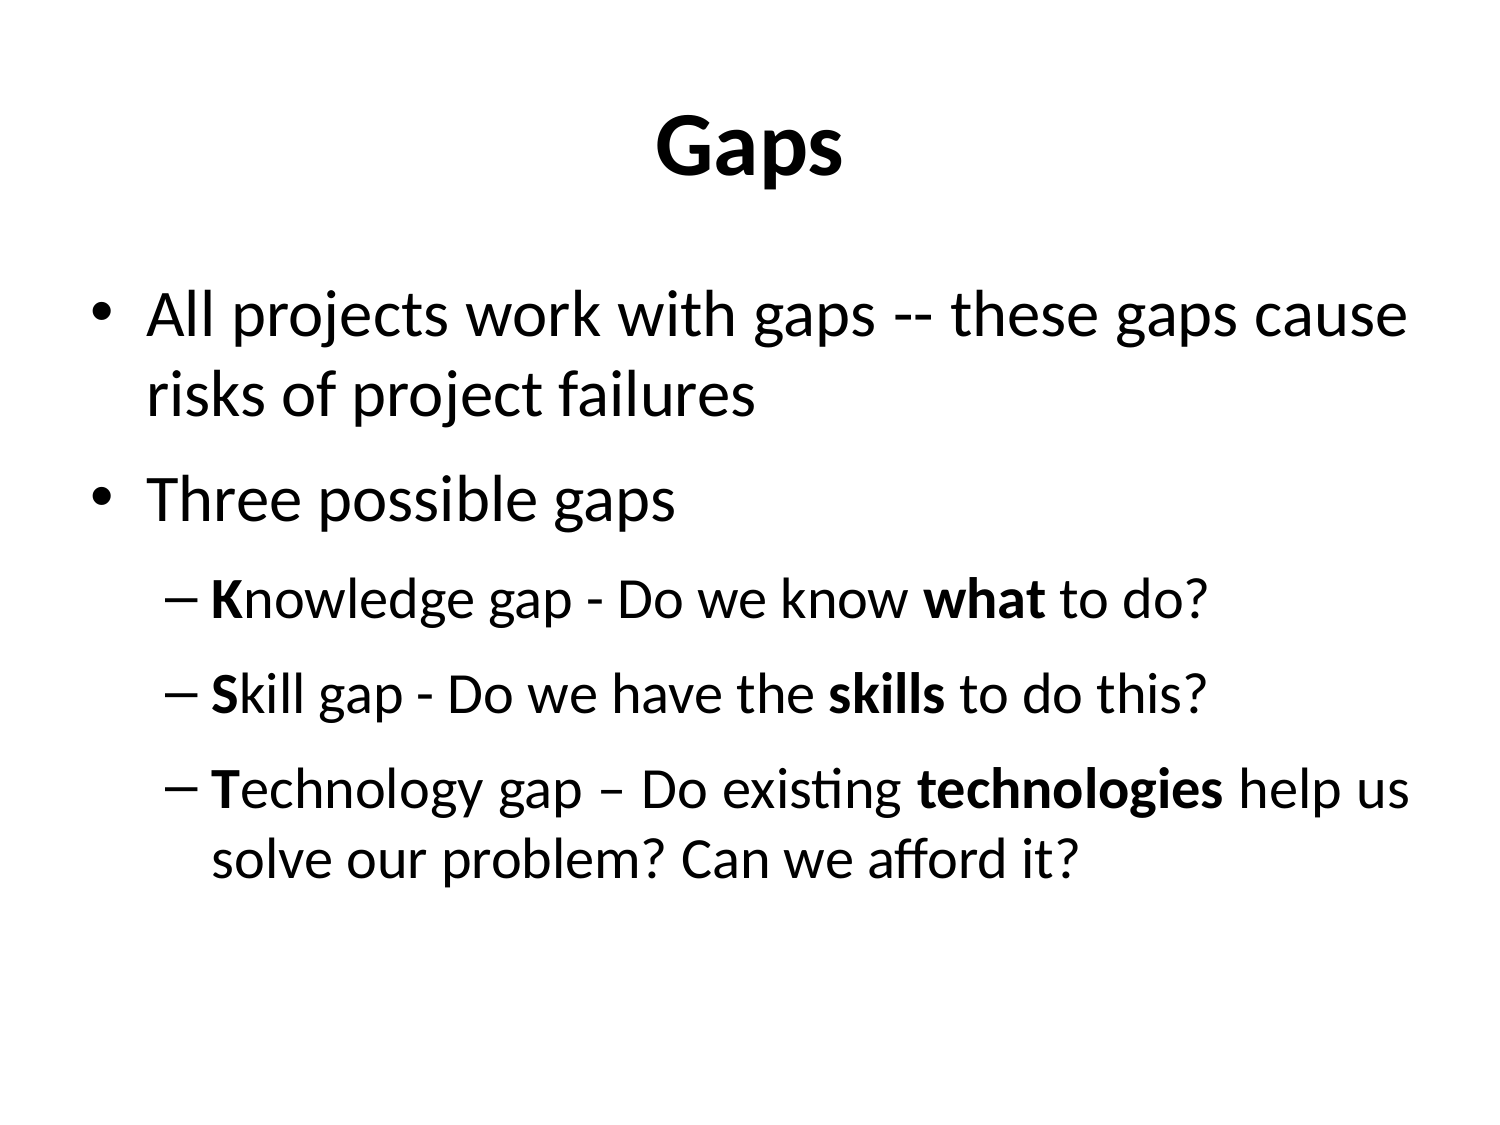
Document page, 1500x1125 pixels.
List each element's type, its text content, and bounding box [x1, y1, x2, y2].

list All projects work with gaps -- these gaps cause risks of project failures Three possible gaps Knowledge gap - Do we know what to do? Skill gap - Do we have the skills to do this? Technology gap – Do existing technologies help us solve our problem? Can we afford it? [75, 262, 1425, 1005]
title Gaps [75, 45, 1425, 233]
